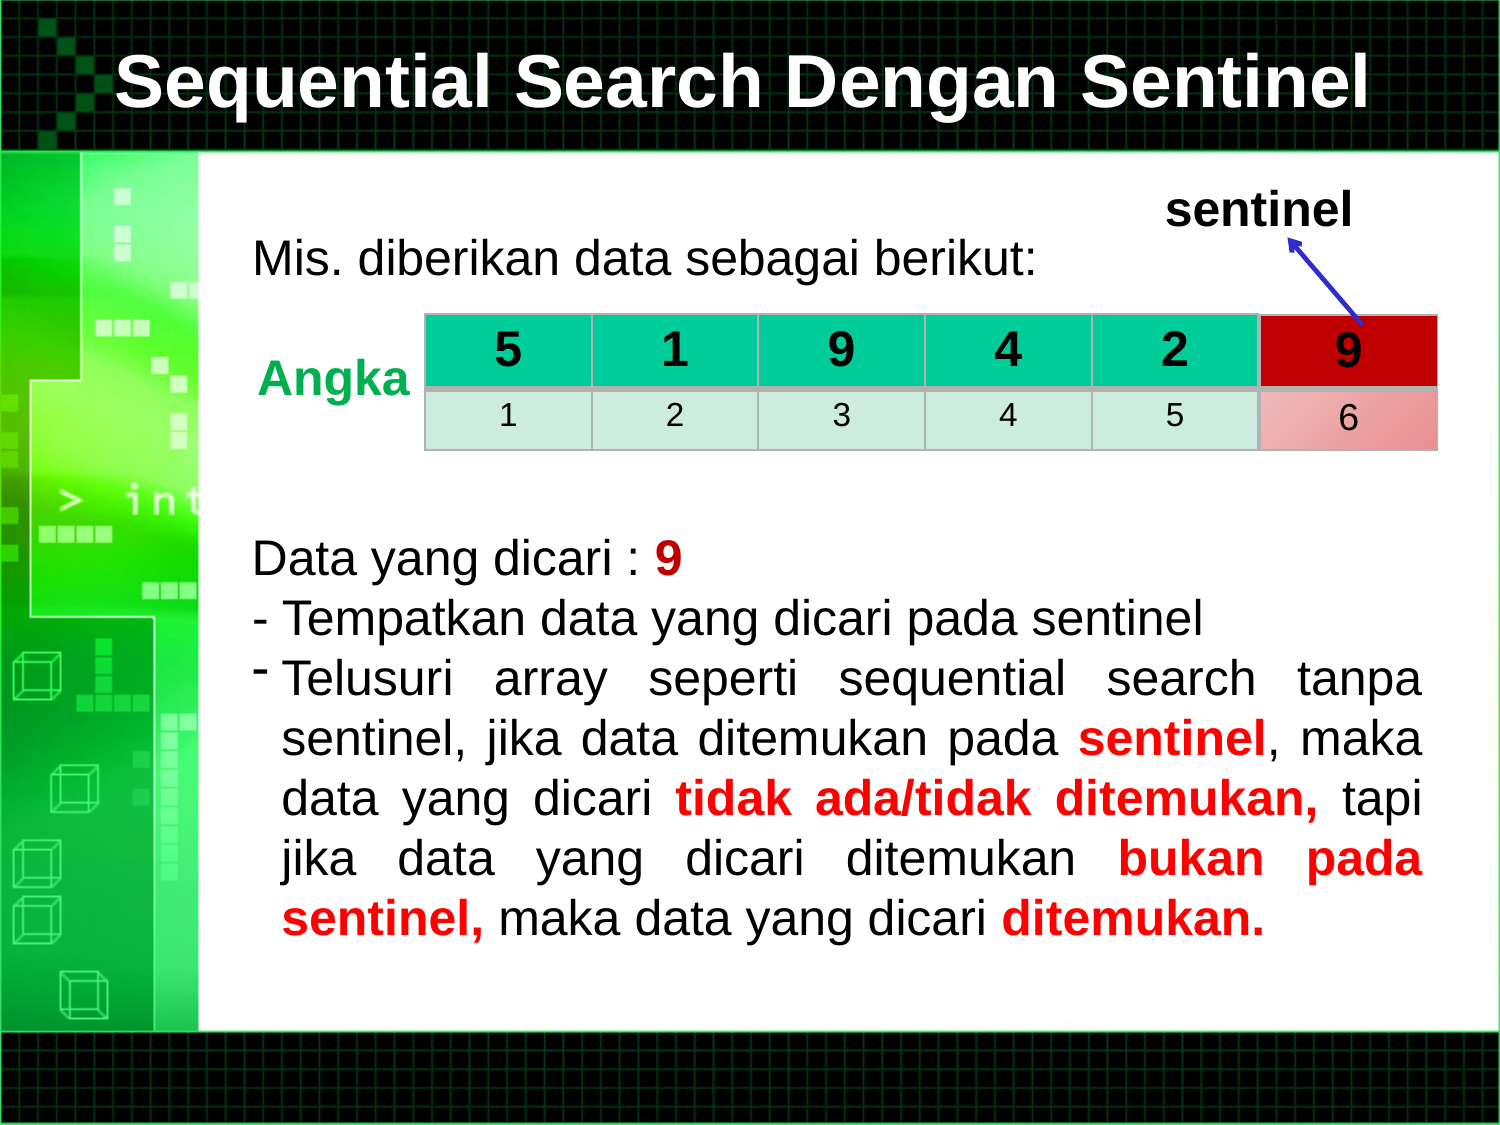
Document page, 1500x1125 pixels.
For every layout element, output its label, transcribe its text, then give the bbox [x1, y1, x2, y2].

table_cell 1 [426, 392, 591, 449]
table_header 2 [1093, 315, 1257, 386]
table_cell 4 [926, 392, 1091, 449]
text_box sentinel [1148, 173, 1427, 239]
list Mis. diberikan data sebagai berikut: Angka Data yang dicari : 9 - Tempatkan data yang dicari pada sentinel Telusuri array seperti sequential search tanpa sentinel, jika data ditemukan pada sentinel, maka data yang dicari tidak ada/tidak ditemukan, tapi jika data yang dicari ditemukan bukan pada sentinel, maka data yang dicari ditemukan. [200, 157, 1438, 1025]
table_cell 2 [593, 392, 757, 449]
table_cell 3 [759, 392, 924, 449]
table_header 9 [1261, 316, 1437, 386]
table_header 9 [759, 315, 924, 386]
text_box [1280, 243, 1369, 319]
table_header 5 [426, 315, 591, 386]
table_cell 5 [1093, 392, 1257, 449]
table_header 4 [926, 315, 1091, 386]
picture [0, 0, 1500, 1125]
table_header 1 [593, 315, 757, 386]
title Sequential Search Dengan Sentinel [0, 12, 1488, 143]
table_cell 6 [1261, 392, 1437, 449]
